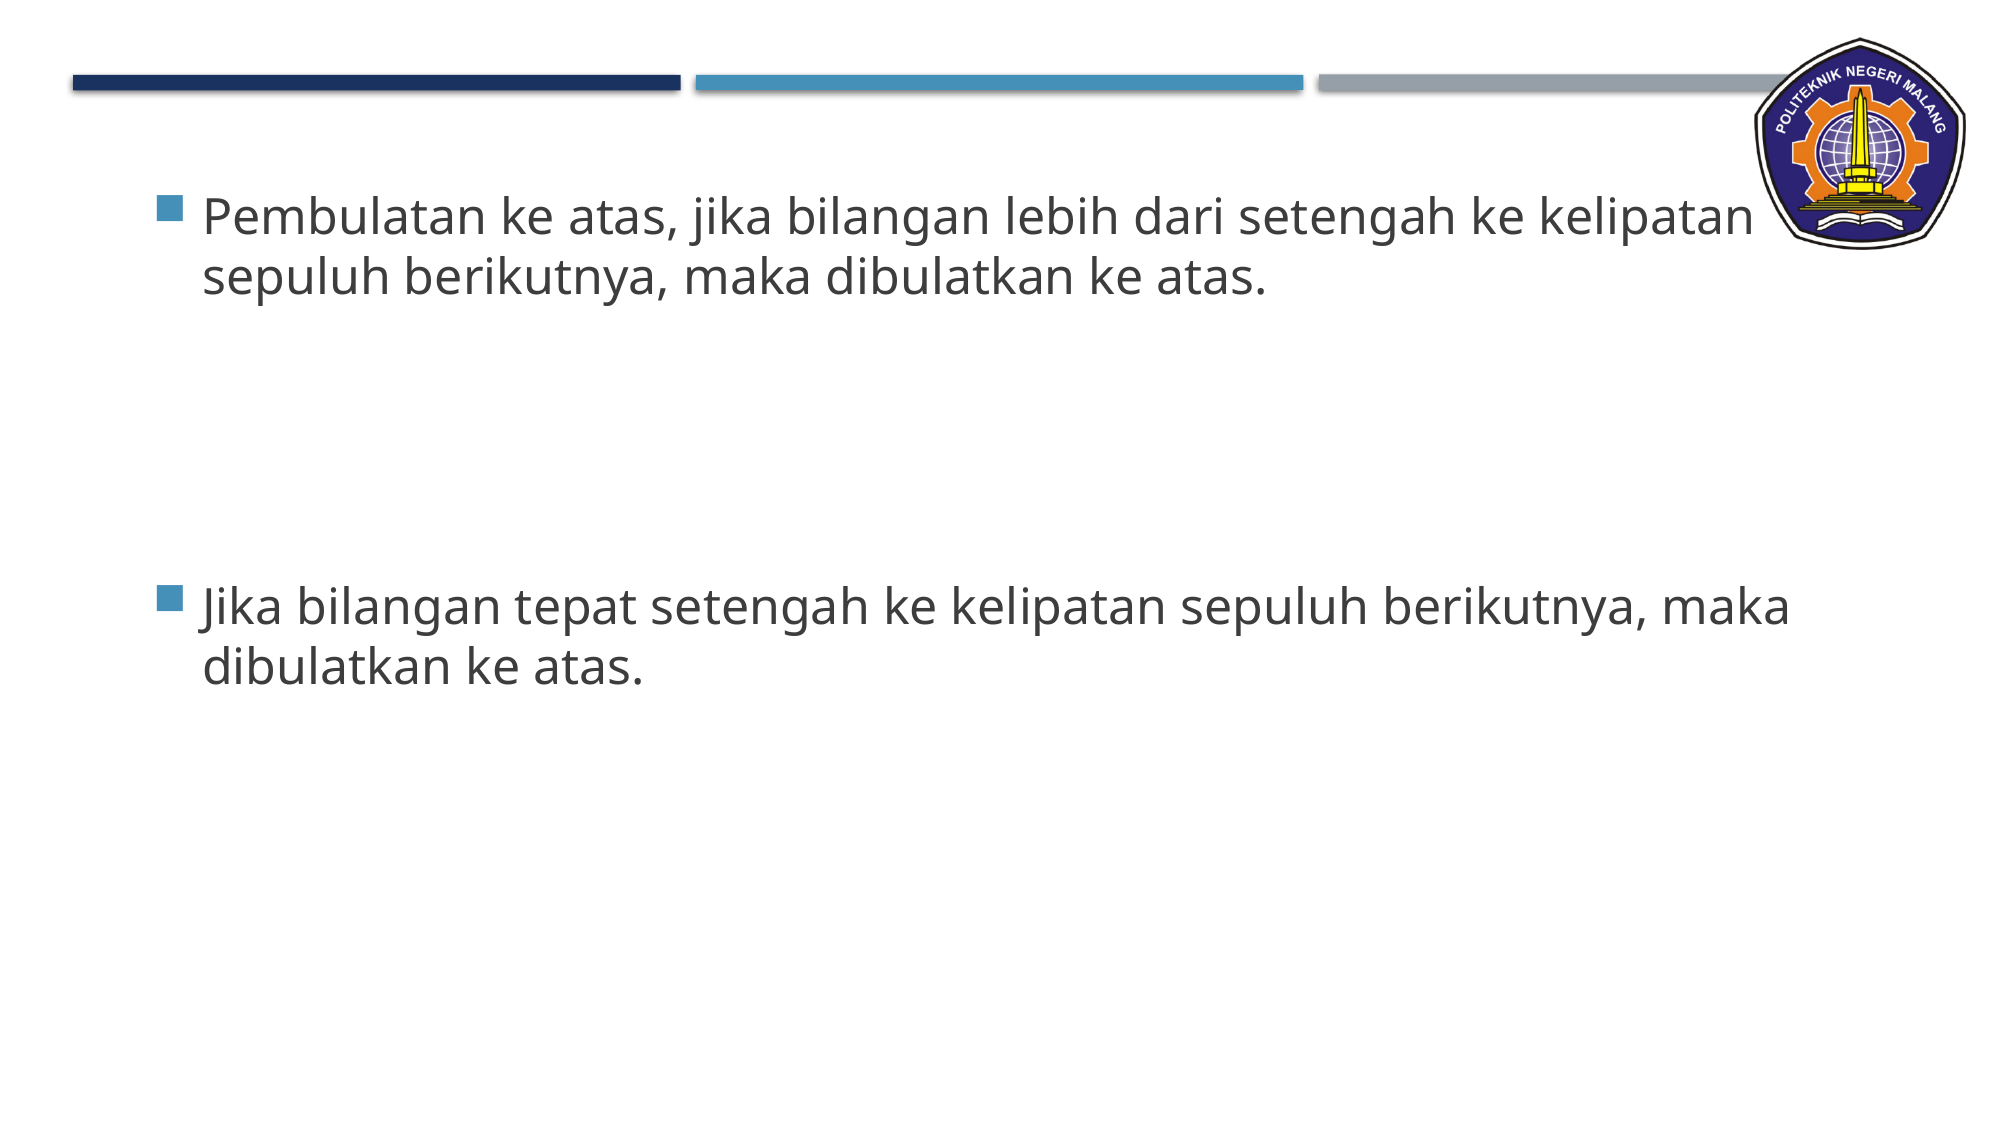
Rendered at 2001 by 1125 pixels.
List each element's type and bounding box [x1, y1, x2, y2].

picture [1753, 36, 1967, 251]
